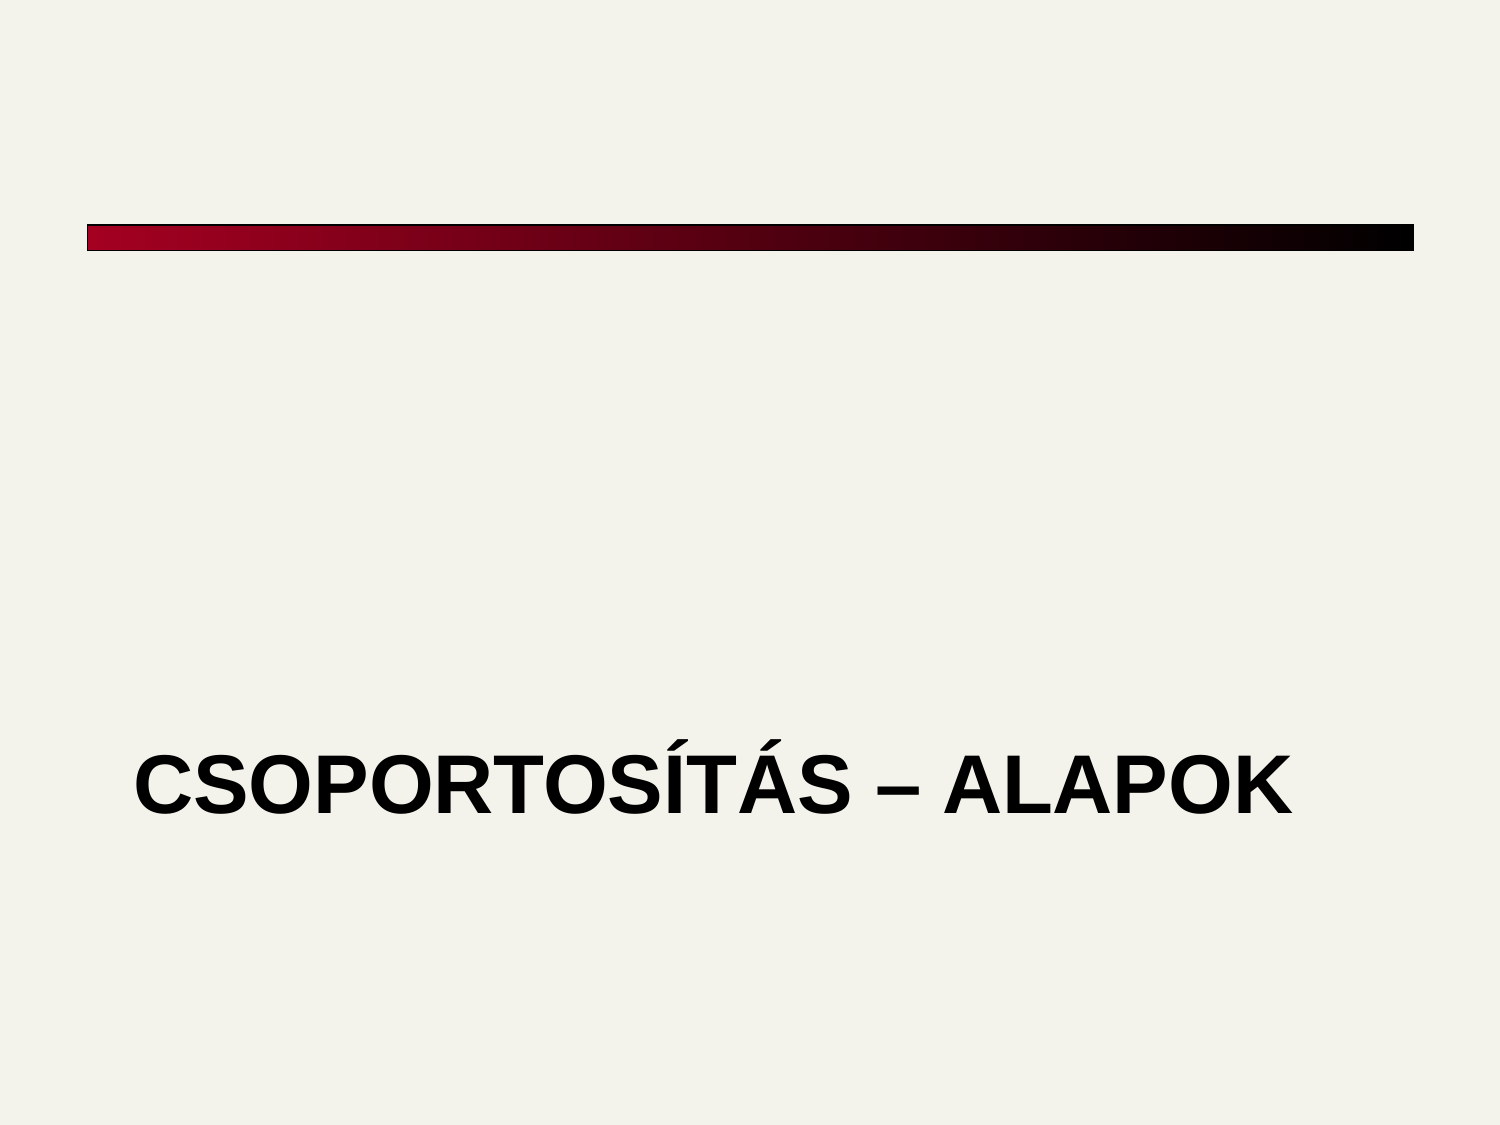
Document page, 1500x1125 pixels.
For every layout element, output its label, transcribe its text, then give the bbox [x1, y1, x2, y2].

title Csoportosítás – alapok [118, 722, 1394, 947]
